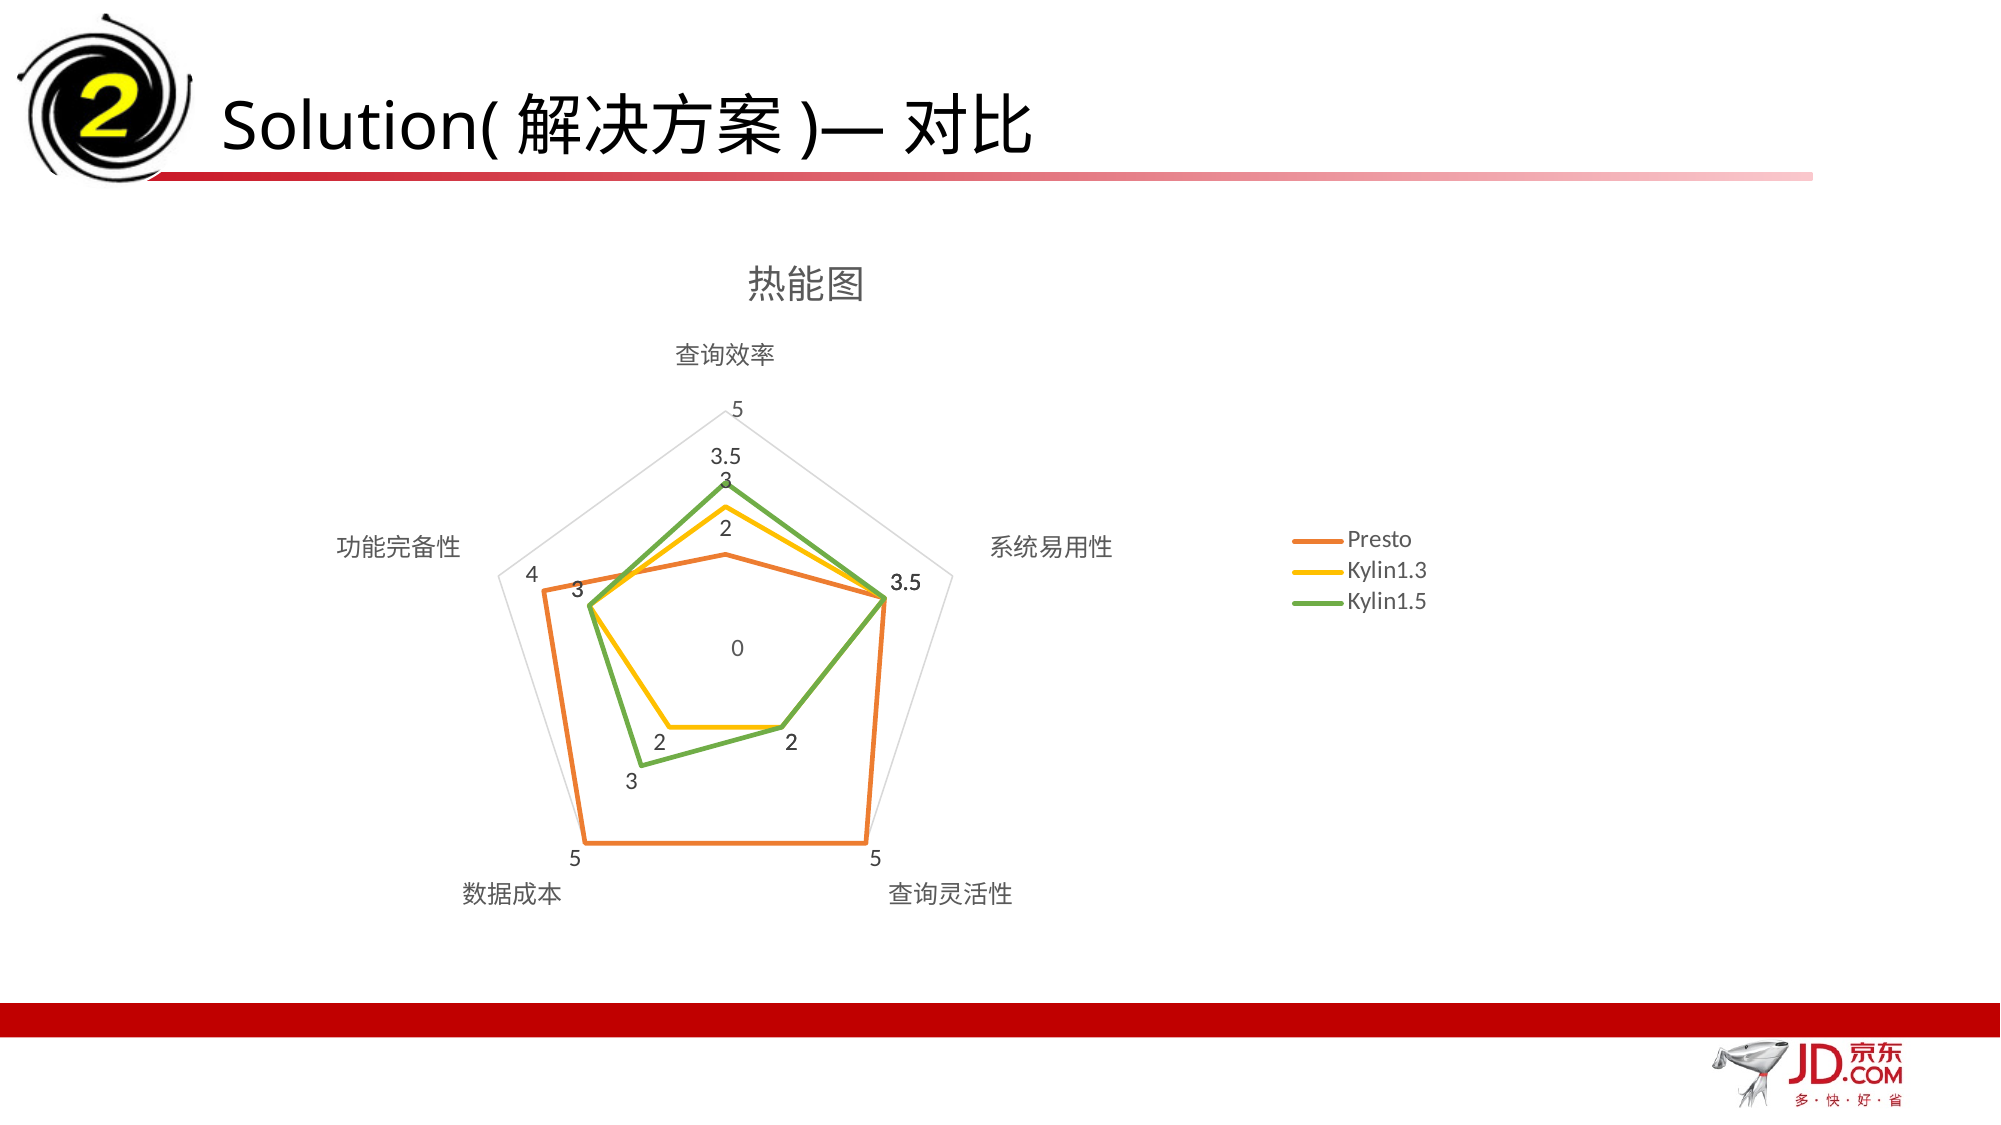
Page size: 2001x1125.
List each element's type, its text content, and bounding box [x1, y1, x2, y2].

text_box [11, 11, 198, 191]
text_box [1673, 172, 1813, 181]
text_box [149, 172, 206, 181]
picture [1712, 1026, 1914, 1113]
chart [164, 219, 1448, 927]
text_box [0, 1003, 2000, 1038]
title Solution(解决方案)—对比 [206, 34, 1673, 223]
